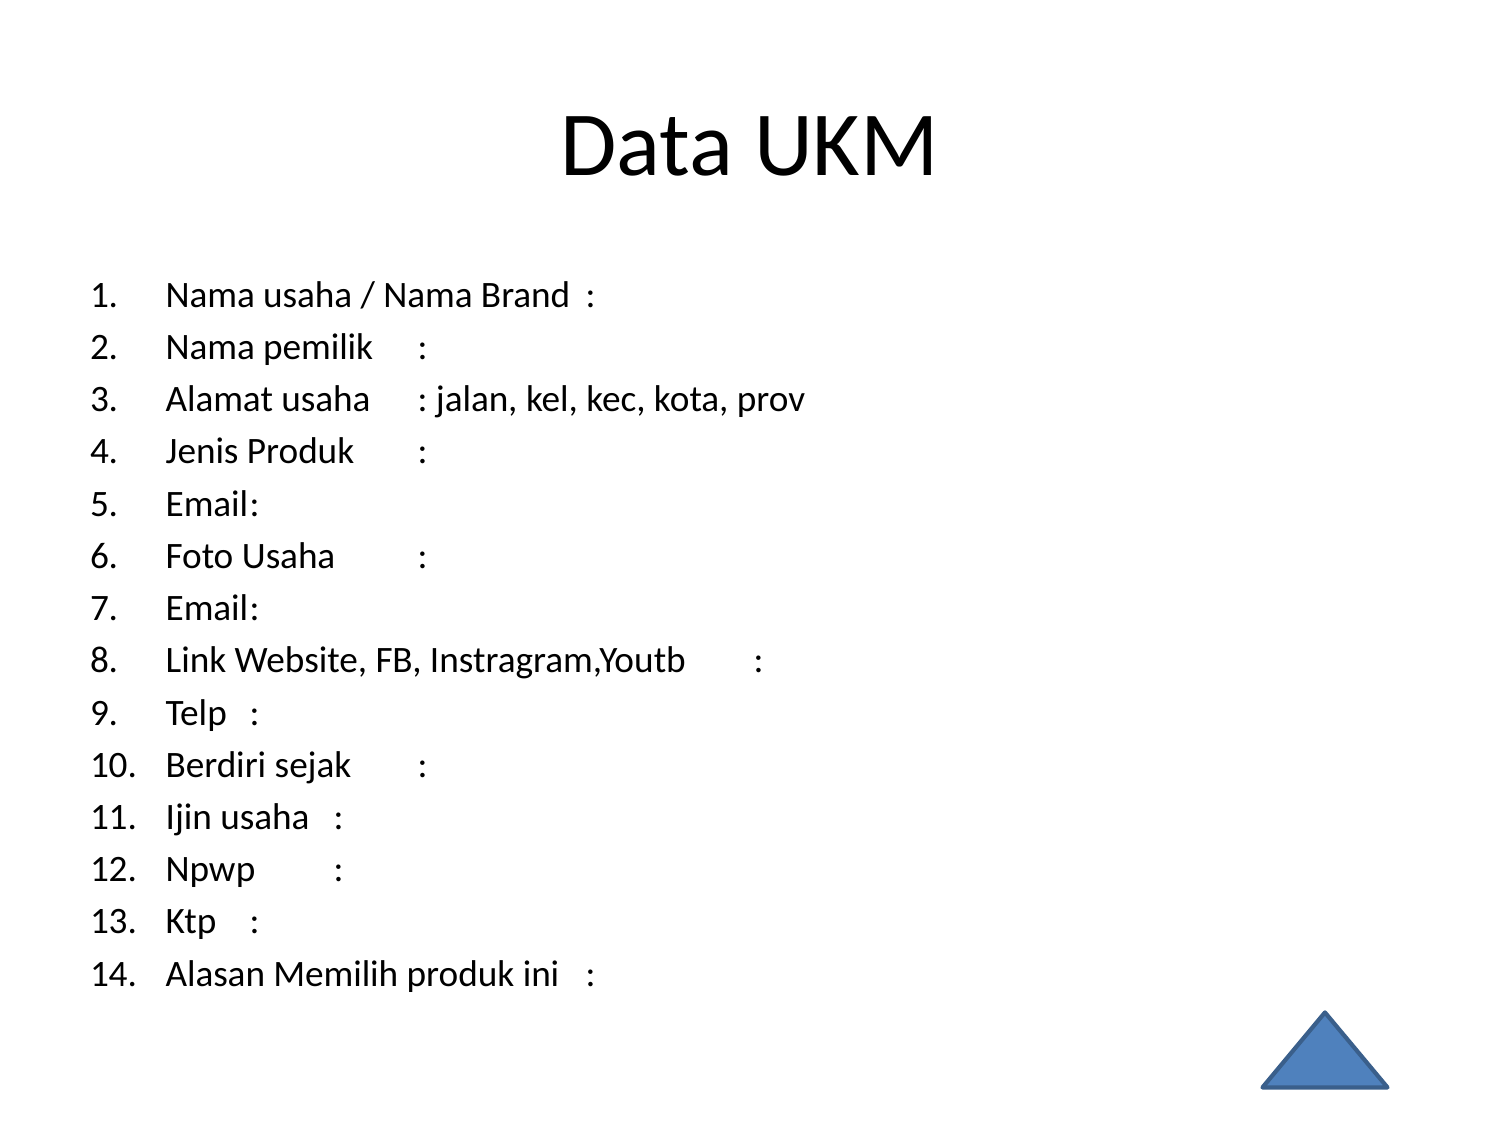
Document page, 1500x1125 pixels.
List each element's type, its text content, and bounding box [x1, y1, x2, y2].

list Nama usaha / Nama Brand : Nama pemilik : Alamat usaha : jalan, kel, kec, kota, prov Jenis Produk : Email : Foto Usaha : Email : Link Website, FB, Instragram,Youtb : Telp : Berdiri sejak : Ijin usaha : Npwp : Ktp : Alasan Memilih produk ini : [75, 262, 1425, 1005]
title Data UKM [75, 45, 1425, 233]
text_box [1260, 1010, 1390, 1090]
